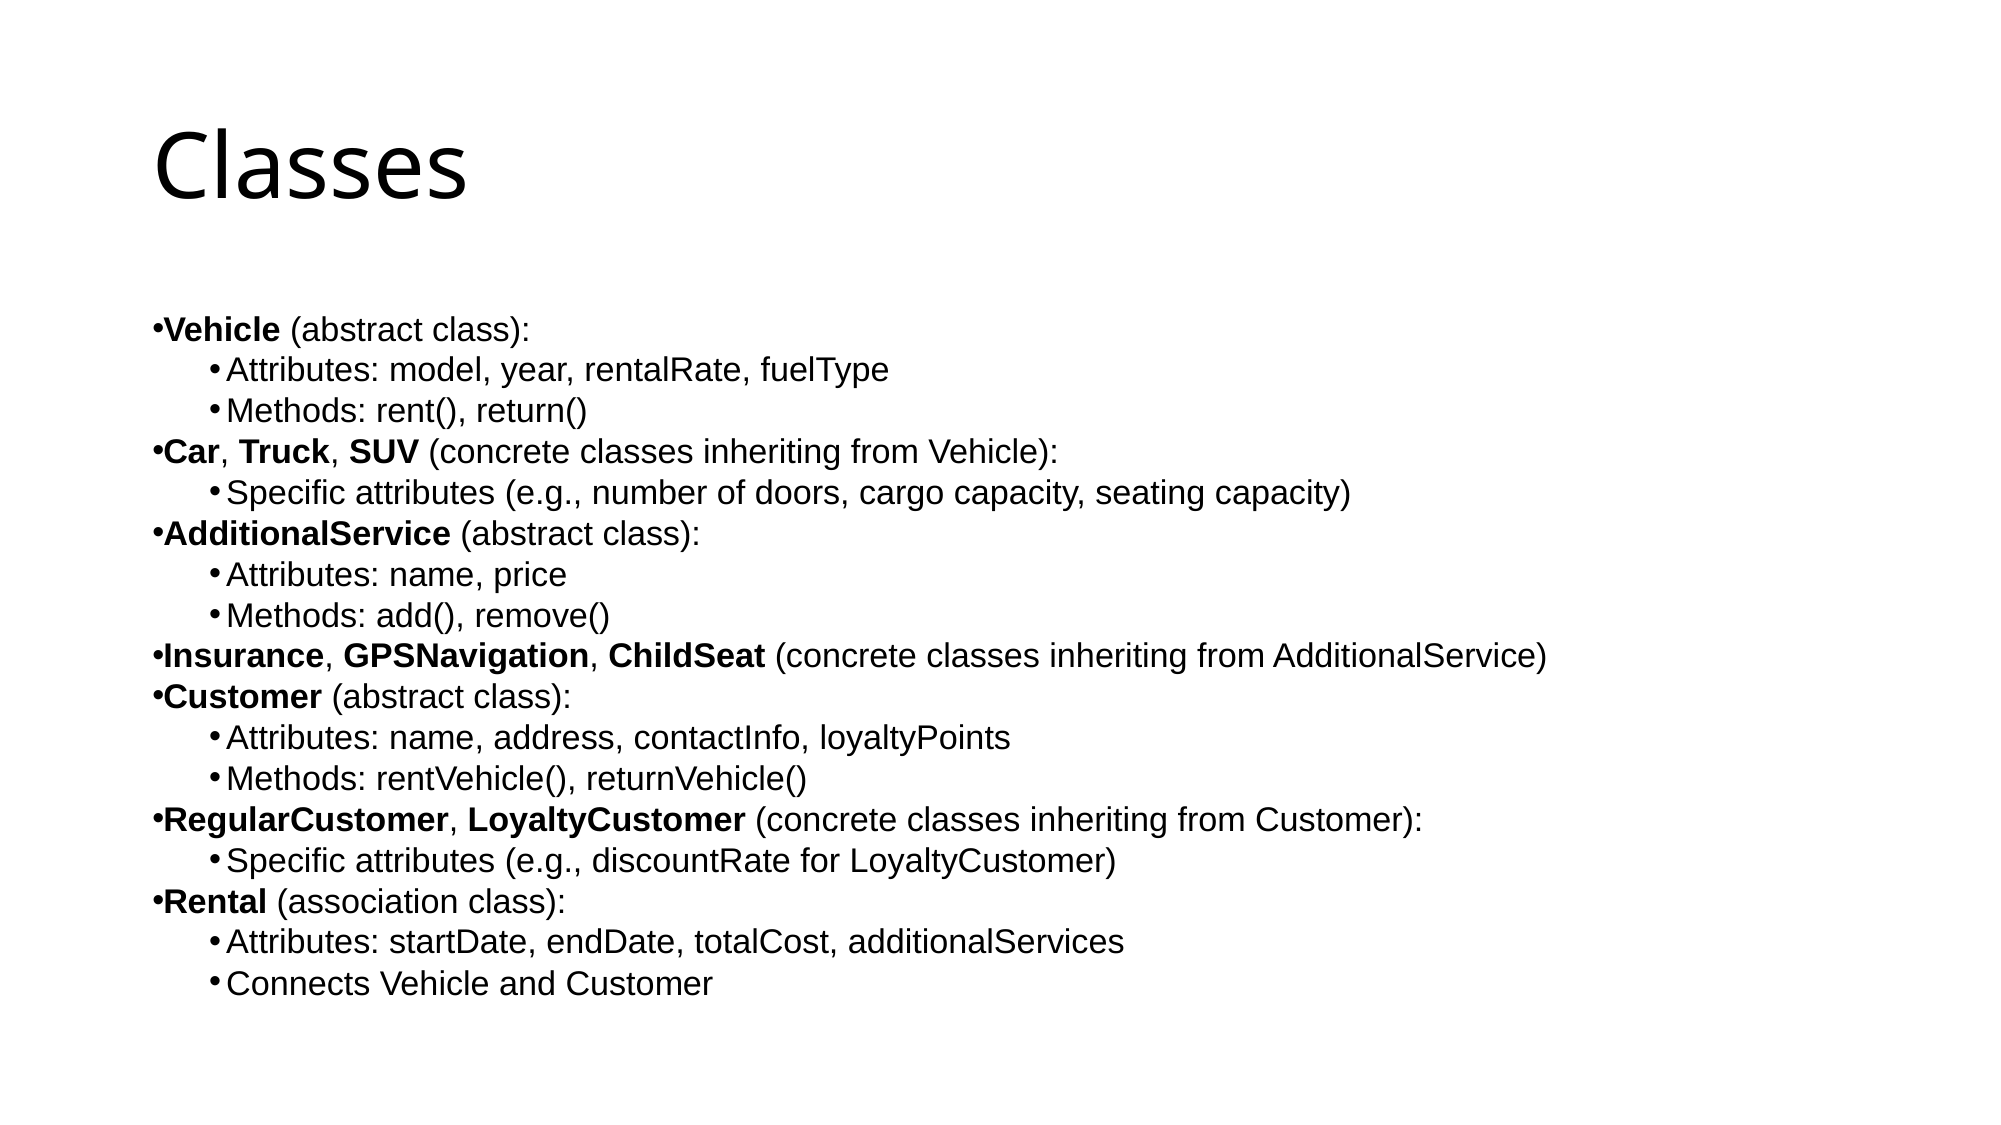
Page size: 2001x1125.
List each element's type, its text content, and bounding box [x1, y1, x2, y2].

title Classes [137, 59, 1863, 278]
list Vehicle (abstract class): Attributes: model, year, rentalRate, fuelType Methods: rent(), return() Car, Truck, SUV (concrete classes inheriting from Vehicle): Specific attributes (e.g., number of doors, cargo capacity, seating capacity) AdditionalService (abstract class): Attributes: name, price Methods: add(), remove() Insurance, GPSNavigation, ChildSeat (concrete classes inheriting from AdditionalService) Customer (abstract class): Attributes: name, address, contactInfo, loyaltyPoints Methods: rentVehicle(), returnVehicle() RegularCustomer, LoyaltyCustomer (concrete classes inheriting from Customer): Specific attributes (e.g., discountRate for LoyaltyCustomer) Rental (association class): Attributes: startDate, endDate, totalCost, additionalServices Connects Vehicle and Customer [137, 299, 1863, 1014]
